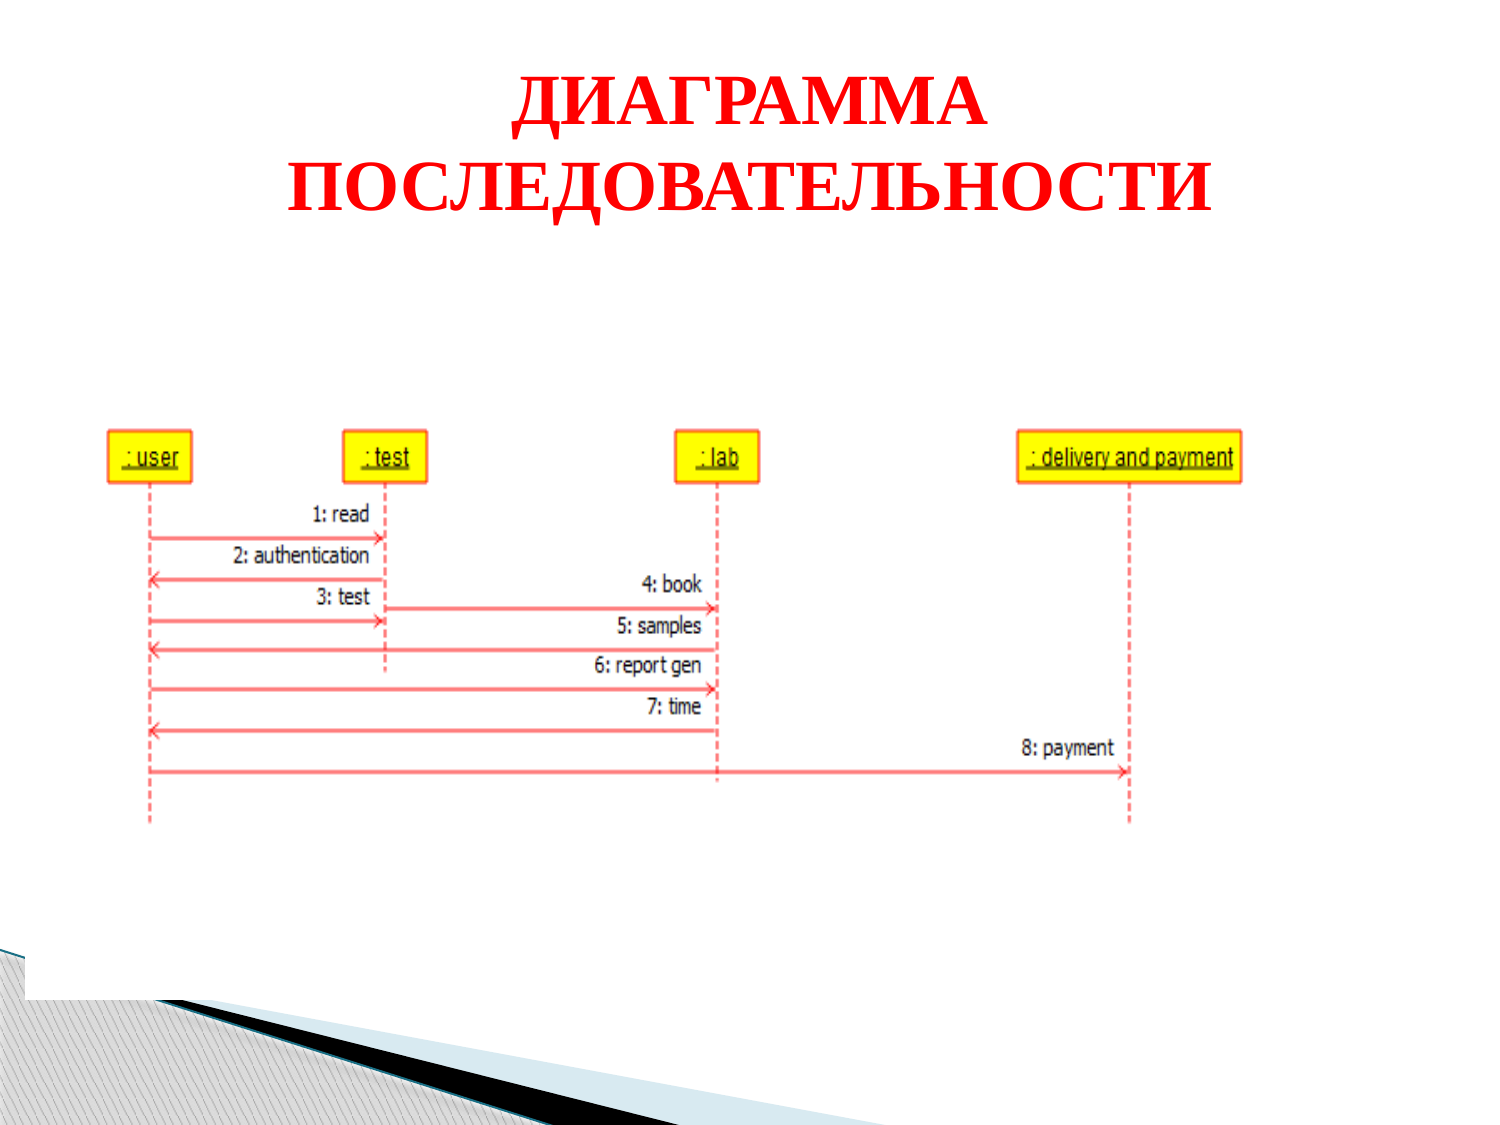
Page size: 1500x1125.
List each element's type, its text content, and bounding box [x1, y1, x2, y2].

title ДИАГРАММА ПОСЛЕДОВАТЕЛЬНОСТИ [75, 45, 1425, 233]
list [25, 237, 1390, 1001]
